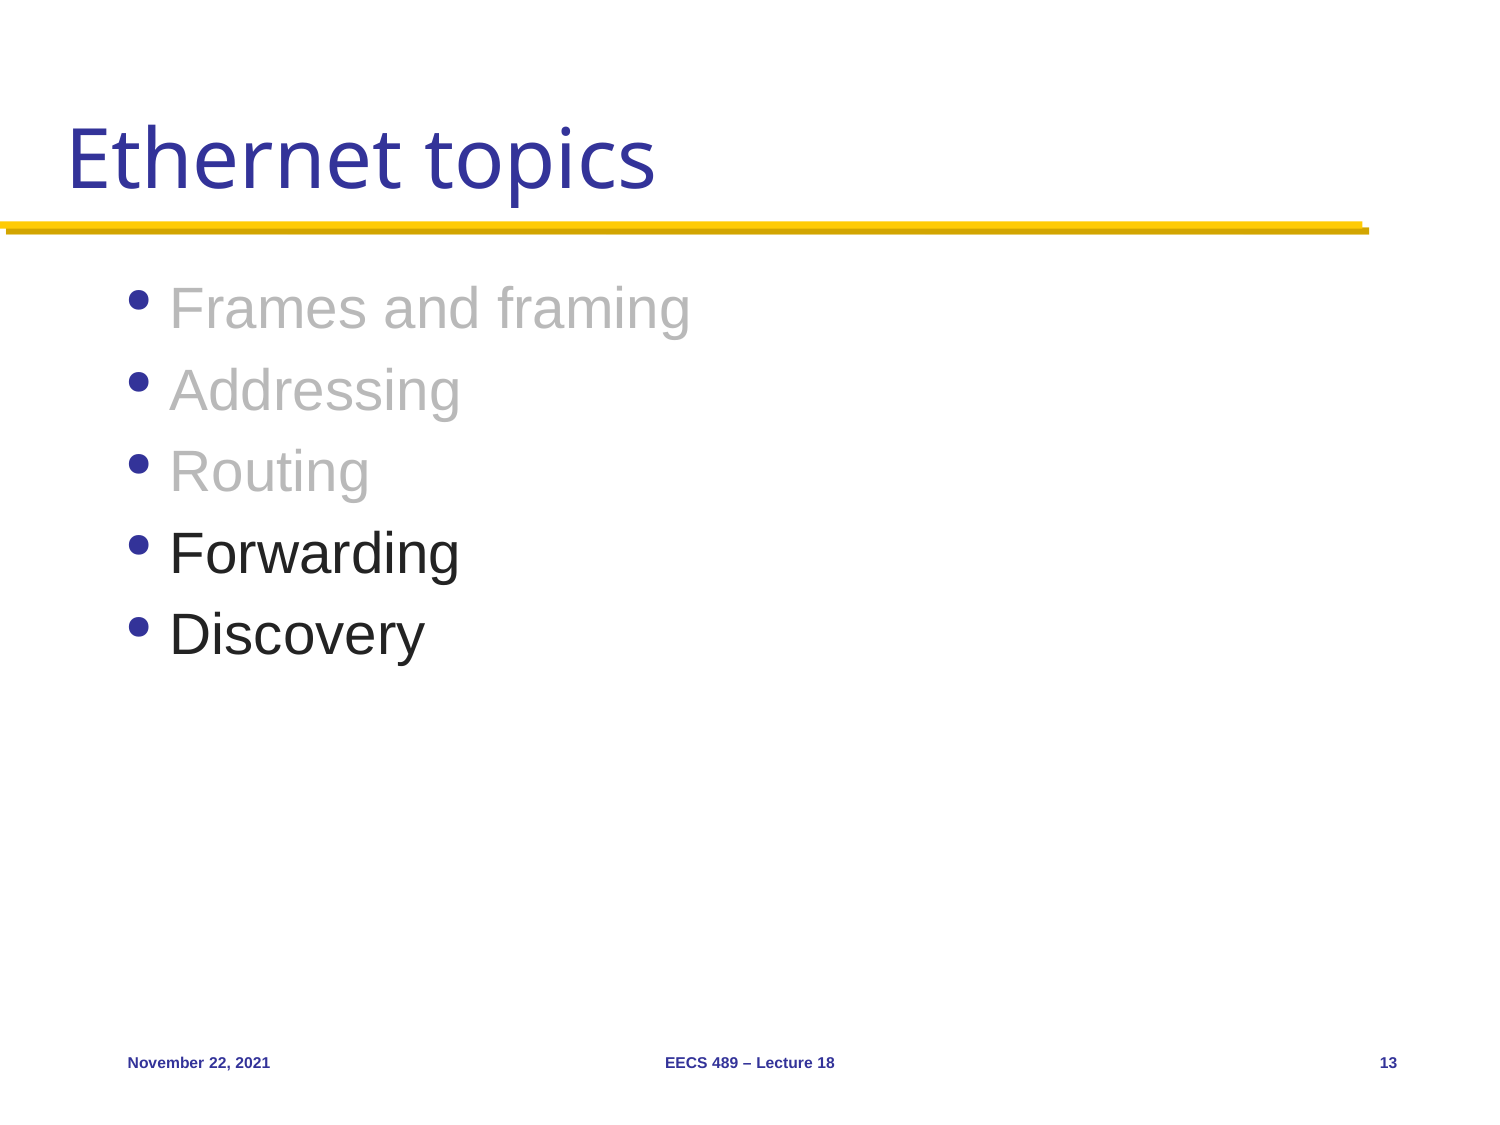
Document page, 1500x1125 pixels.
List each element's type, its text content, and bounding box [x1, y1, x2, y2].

footer EECS 489 – Lecture 18 [512, 1024, 988, 1101]
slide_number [112, 1024, 426, 1101]
slide_number 13 [1312, 1024, 1413, 1101]
title Ethernet topics [49, 24, 1451, 213]
list Frames and framing Addressing Routing Forwarding Discovery [112, 262, 1413, 988]
